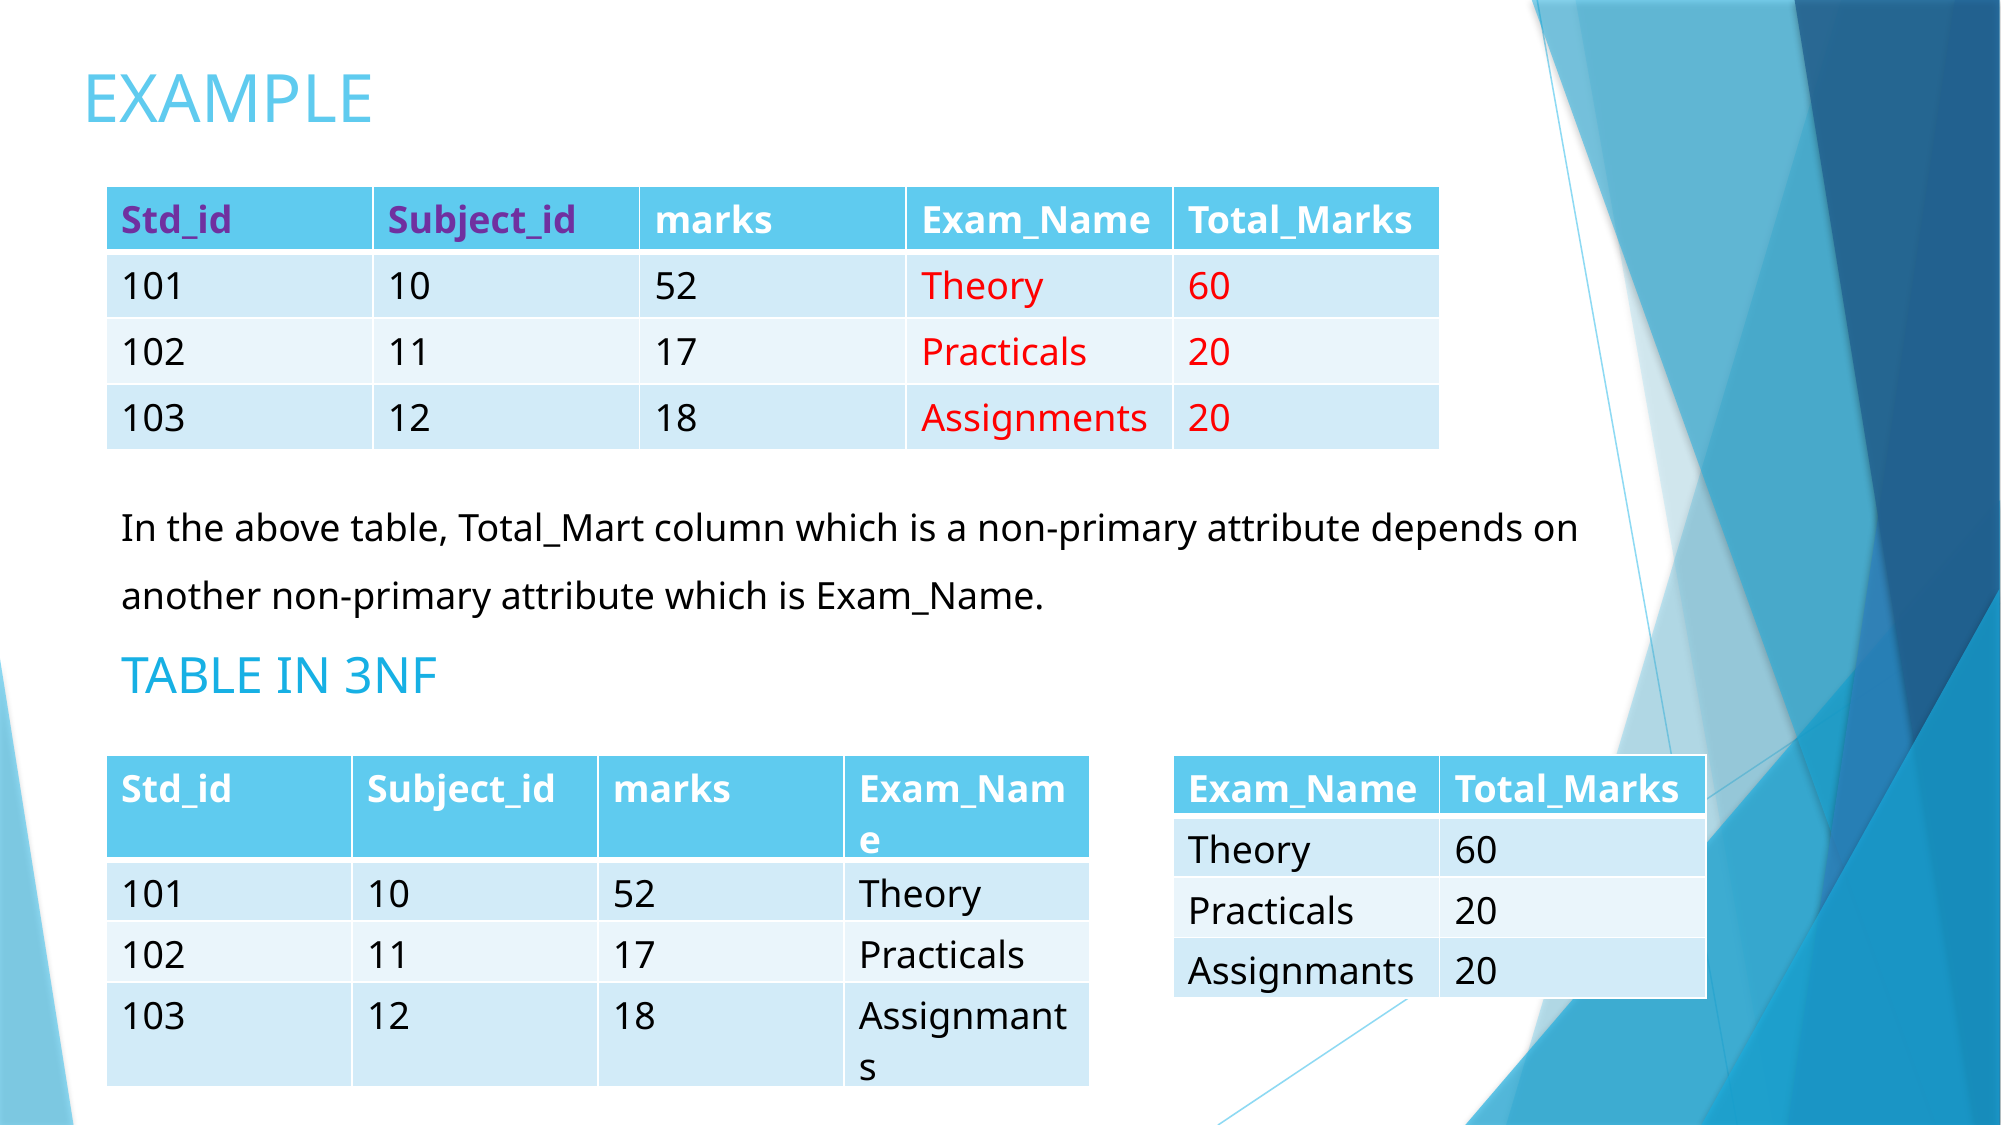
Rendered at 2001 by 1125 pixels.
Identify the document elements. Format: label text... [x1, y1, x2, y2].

table_cell 17 [599, 922, 843, 981]
table_cell Theory [907, 255, 1172, 317]
table_cell 11 [353, 922, 597, 981]
table_cell 10 [374, 255, 639, 317]
table_cell Practicals [845, 922, 1089, 981]
table_cell Assignments [907, 385, 1172, 449]
table_header Total_Marks [1440, 756, 1705, 813]
table_cell 60 [1440, 819, 1705, 876]
table_cell 52 [599, 863, 843, 920]
table_header Std_id [107, 187, 372, 249]
table_header Exam_Name [907, 187, 1172, 249]
table_cell 20 [1440, 938, 1705, 997]
table_cell 20 [1174, 319, 1439, 383]
table_cell 52 [640, 255, 905, 317]
table_cell 18 [599, 983, 843, 1086]
table_cell 12 [374, 385, 639, 449]
table_cell 12 [353, 983, 597, 1086]
table_cell 17 [640, 319, 905, 383]
title EXAMPLE [67, 48, 756, 144]
table_header Subject_id [374, 187, 639, 249]
table_header Exam_Name [1174, 756, 1439, 813]
table_cell 101 [107, 255, 372, 317]
table_header marks [599, 756, 843, 857]
table_cell 103 [107, 983, 351, 1086]
table_cell 101 [107, 863, 351, 920]
table_cell 20 [1440, 878, 1705, 937]
table_cell Theory [1174, 819, 1439, 876]
table_cell 102 [107, 922, 351, 981]
table_cell 102 [107, 319, 372, 383]
table_cell Practicals [907, 319, 1172, 383]
table_cell 60 [1174, 255, 1439, 317]
text_box TABLE IN 3NF [106, 636, 756, 711]
table_cell 20 [1174, 385, 1439, 449]
table_cell 18 [640, 385, 905, 449]
table_header marks [640, 187, 905, 249]
table_header Exam_Name [845, 756, 1089, 857]
table_cell Assignmants [1174, 938, 1439, 997]
table_cell Assignmants [845, 983, 1089, 1086]
table_cell Theory [845, 863, 1089, 920]
table_header Total_Marks [1174, 187, 1439, 249]
table_cell 11 [374, 319, 639, 383]
text_box In the above table, Total_Mart column which is a non-primary attribute depends on another non-primary attribute which is Exam_Name. [106, 474, 1630, 625]
table_cell 10 [353, 863, 597, 920]
table_header Subject_id [353, 756, 597, 857]
table_cell Practicals [1174, 878, 1439, 937]
table_cell 103 [107, 385, 372, 449]
table_header Std_id [107, 756, 351, 857]
